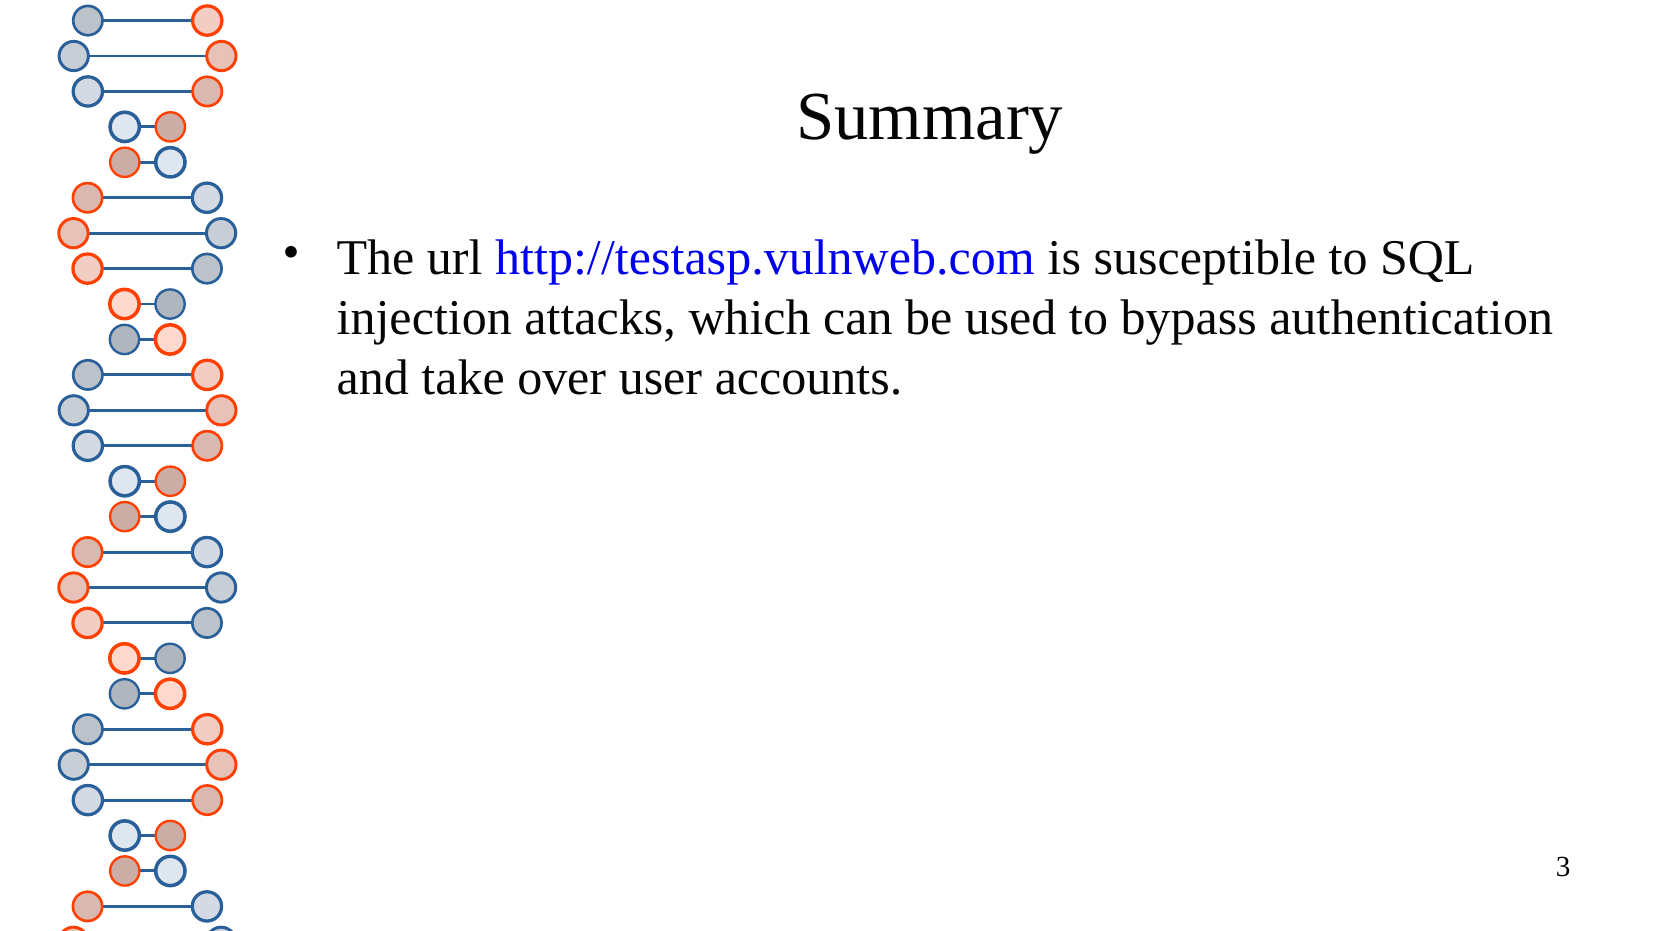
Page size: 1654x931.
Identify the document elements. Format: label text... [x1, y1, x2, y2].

slide_number 3 [1185, 847, 1571, 912]
list The url http://testasp.vulnweb.com is susceptible to SQL injection attacks, which can be used to bypass authentication and take over user accounts. [265, 224, 1595, 764]
title Summary [265, 35, 1595, 189]
